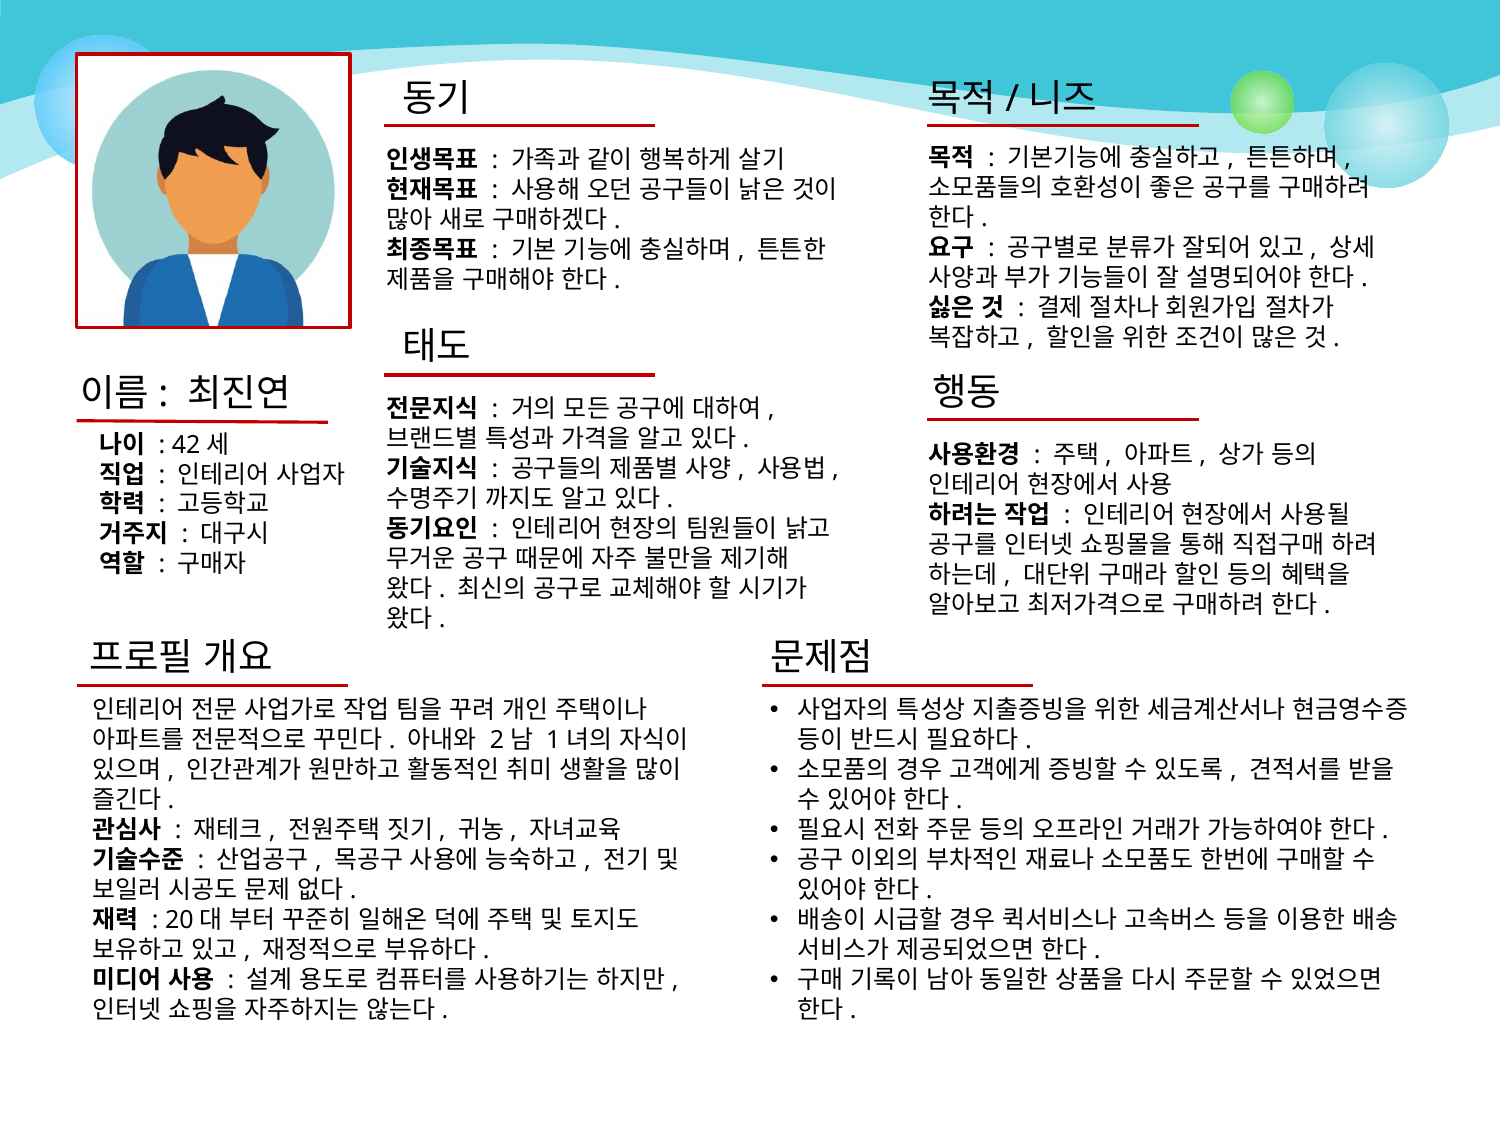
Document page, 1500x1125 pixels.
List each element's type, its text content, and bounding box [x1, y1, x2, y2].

text_box 동기 [387, 66, 487, 123]
text_box 사업자의 특성상 지출증빙을 위한 세금계산서나 현금영수증 등이 반드시 필요하다. 소모품의 경우 고객에게 증빙할 수 있도록, 견적서를 받을 수 있어야 한다. 필요시 전화 주문 등의 오프라인 거래가 가능하여야 한다. 공구 이외의 부차적인 재료나 소모품도 한번에 구매할 수 있어야 한다. 배송이 시급할 경우 퀵서비스나 고속버스 등을 이용한 배송 서비스가 제공되었으면 한다. 구매 기록이 남아 동일한 상품을 다시 주문할 수 있었으면 한다. [755, 686, 1424, 1031]
text_box 인테리어 전문 사업가로 작업 팀을 꾸려 개인 주택이나 아파트를 전문적으로 꾸민다. 아내와 2남 1녀의 자식이 있으며, 인간관계가 원만하고 활동적인 취미 생활을 많이 즐긴다. 관심사 : 재테크, 전원주택 짓기, 귀농, 자녀교육 기술수준 : 산업공구, 목공구 사용에 능숙하고, 전기 및 보일러 시공도 문제 없다. 재력 : 20대 부터 꾸준히 일해온 덕에 주택 및 토지도 보유하고 있고, 재정적으로 부유하다. 미디어 사용 : 설계 용도로 컴퓨터를 사용하기는 하지만, 인터넷 쇼핑을 자주하지는 않는다. [78, 686, 715, 1031]
text_box 인생목표 : 가족과 같이 행복하게 살기 현재목표 : 사용해 오던 공구들이 낡은 것이 많아 새로 구매하겠다. 최종목표 : 기본 기능에 충실하며, 튼튼한 제품을 구매해야 한다. [371, 136, 857, 301]
text_box 문제점 [755, 625, 889, 686]
text_box 사용환경 : 주택, 아파트, 상가 등의 인테리어 현장에서 사용 하려는 작업 : 인테리어 현장에서 사용될 공구를 인터넷 쇼핑몰을 통해 직접구매 하려 하는데, 대단위 구매라 할인 등의 혜택을 알아보고 최저가격으로 구매하려 한다. [914, 431, 1424, 626]
text_box 목적 : 기본기능에 충실하고, 튼튼하며, 소모품들의 호환성이 좋은 공구를 구매하려 한다. 요구 : 공구별로 분류가 잘되어 있고, 상세 사양과 부가 기능들이 잘 설명되어야 한다. 싫은 것 : 결제 절차나 회원가입 절차가 복잡하고, 할인을 위한 조건이 많은 것. [914, 134, 1424, 359]
text_box 목적/니즈 [912, 66, 1113, 127]
text_box 태도 [387, 314, 487, 373]
text_box 나이 : 42세 직업 : 인테리어 사업자 학력 : 고등학교 거주지 : 대구시 역할 : 구매자 [84, 420, 361, 586]
text_box 행동 [917, 360, 1017, 421]
text_box 프로필 개요 [75, 625, 288, 684]
text_box 전문지식 : 거의 모든 공구에 대하여, 브랜드별 특성과 가격을 알고 있다. 기술지식 : 공구들의 제품별 사양, 사용법, 수명주기 까지도 알고 있다. 동기요인 : 인테리어 현장의 팀원들이 낡고 무거운 공구 때문에 자주 불만을 제기해 왔다. 최신의 공구로 교체해야 할 시기가 왔다. [371, 385, 857, 640]
picture [77, 55, 349, 327]
text_box 이름: 최진연 [65, 361, 306, 422]
